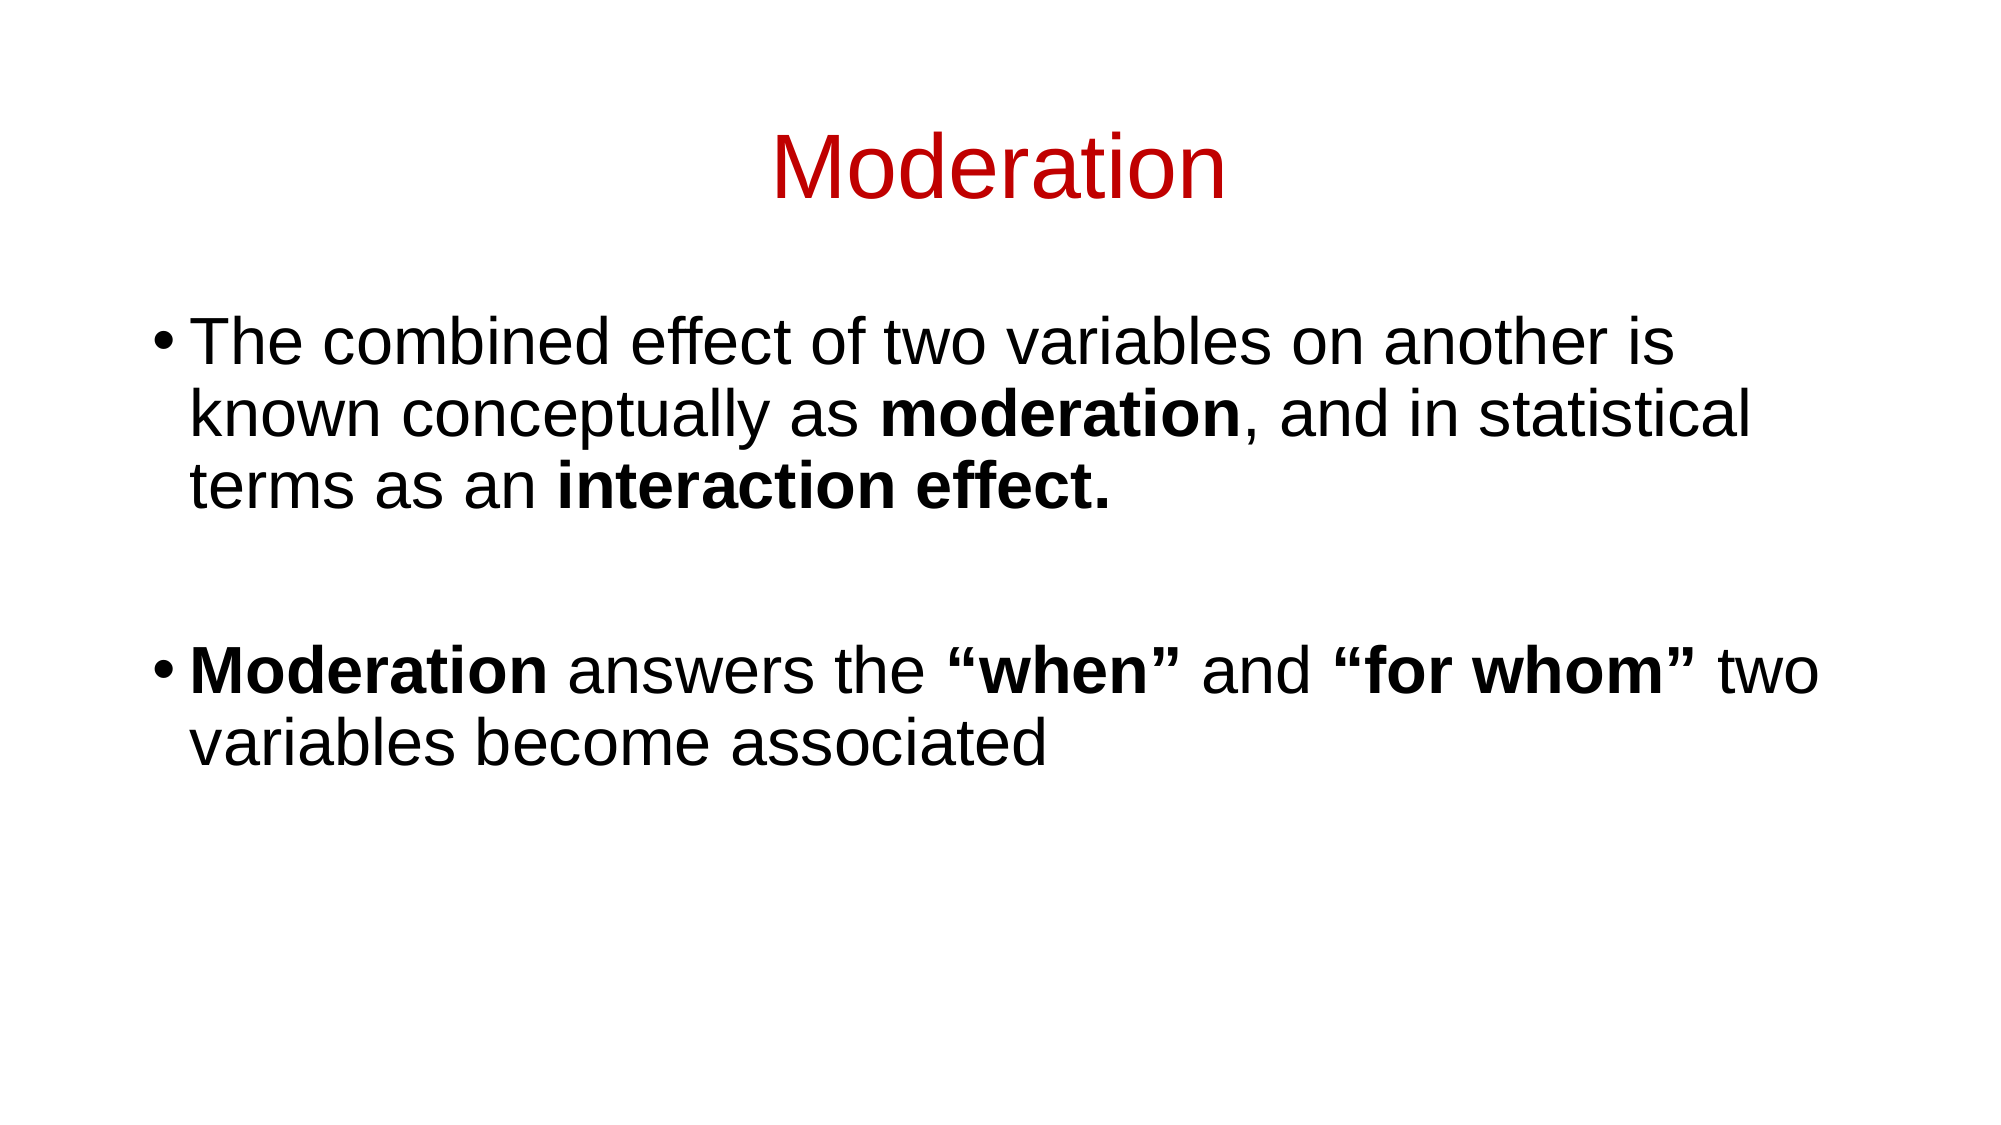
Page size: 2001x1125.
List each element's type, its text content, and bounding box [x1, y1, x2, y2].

title Moderation [137, 59, 1863, 278]
list The combined effect of two variables on another is known conceptually as moderation, and in statistical terms as an interaction effect. Moderation answers the “when” and “for whom” two variables become associated [137, 299, 1863, 1014]
